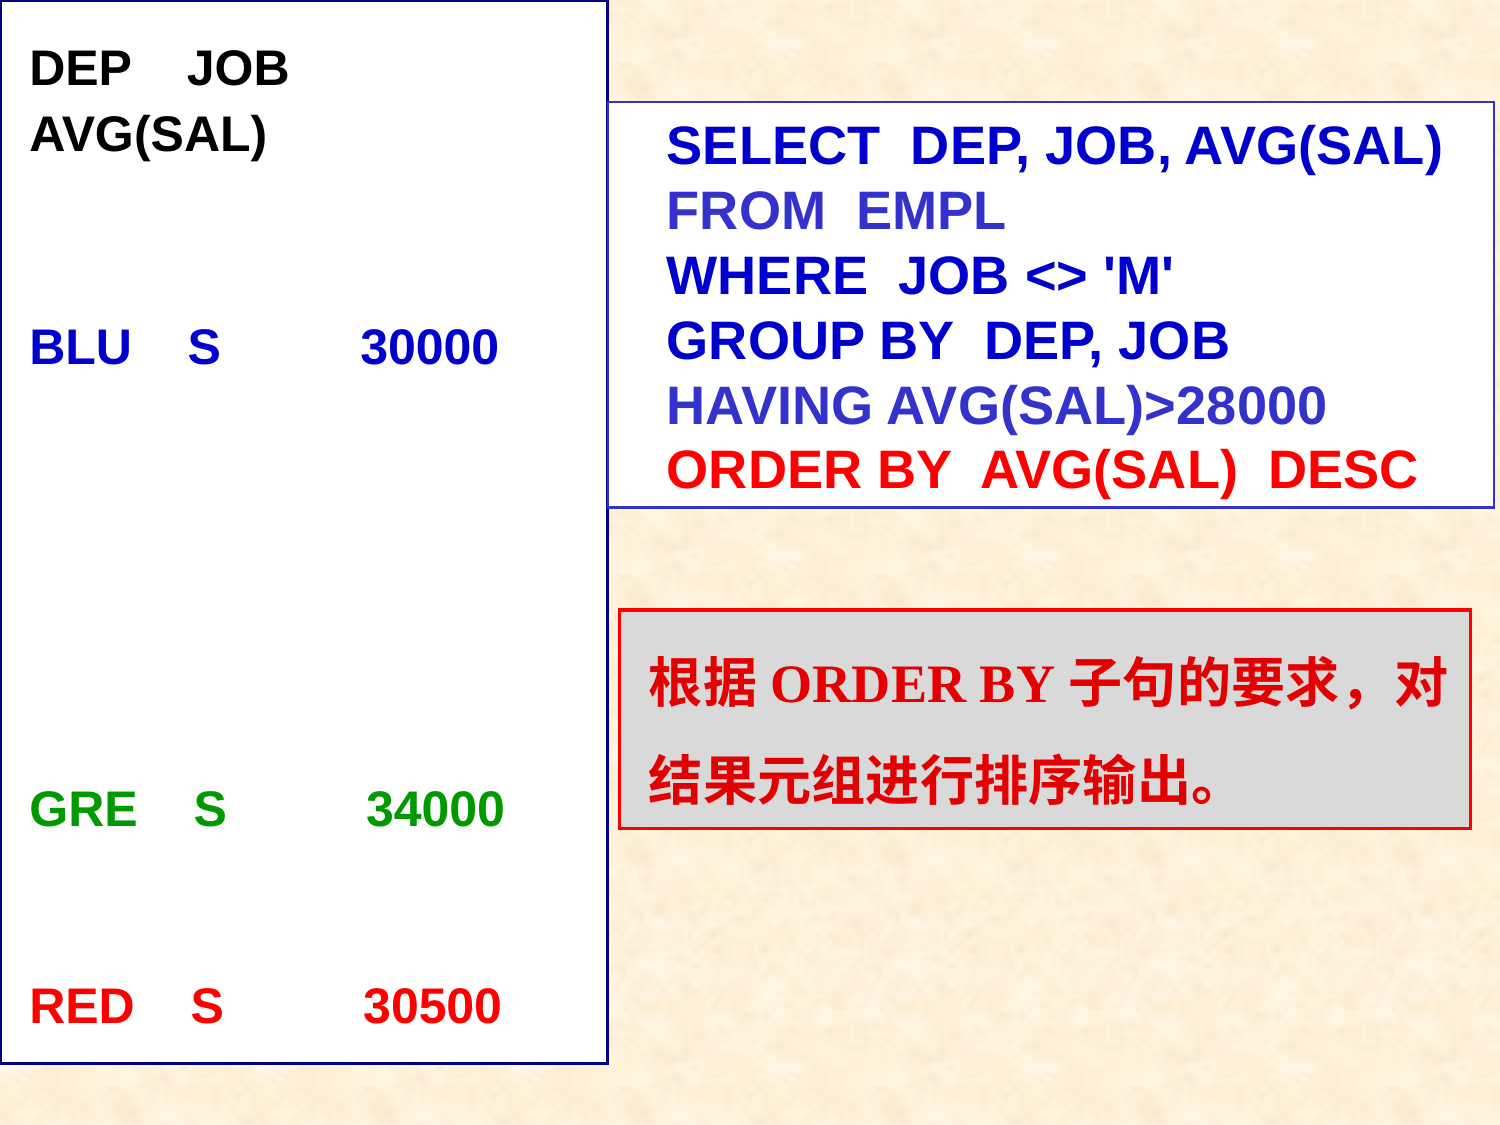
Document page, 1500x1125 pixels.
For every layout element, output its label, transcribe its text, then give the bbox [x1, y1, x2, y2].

text_box SELECT DEP, JOB, AVG(SAL) FROM EMPL WHERE JOB <> 'M' GROUP BY DEP, JOB HAVING AVG(SAL)>28000 ORDER BY AVG(SAL) DESC [607, 102, 1495, 508]
picture [0, 0, 1500, 1125]
text_box DEP JOB AVG(SAL) BLU S 30000 GRE S 34000 RED S 30500 [0, 0, 608, 1064]
text_box 根据ORDER BY子句的要求，对结果元组进行排序输出。 [619, 609, 1471, 829]
